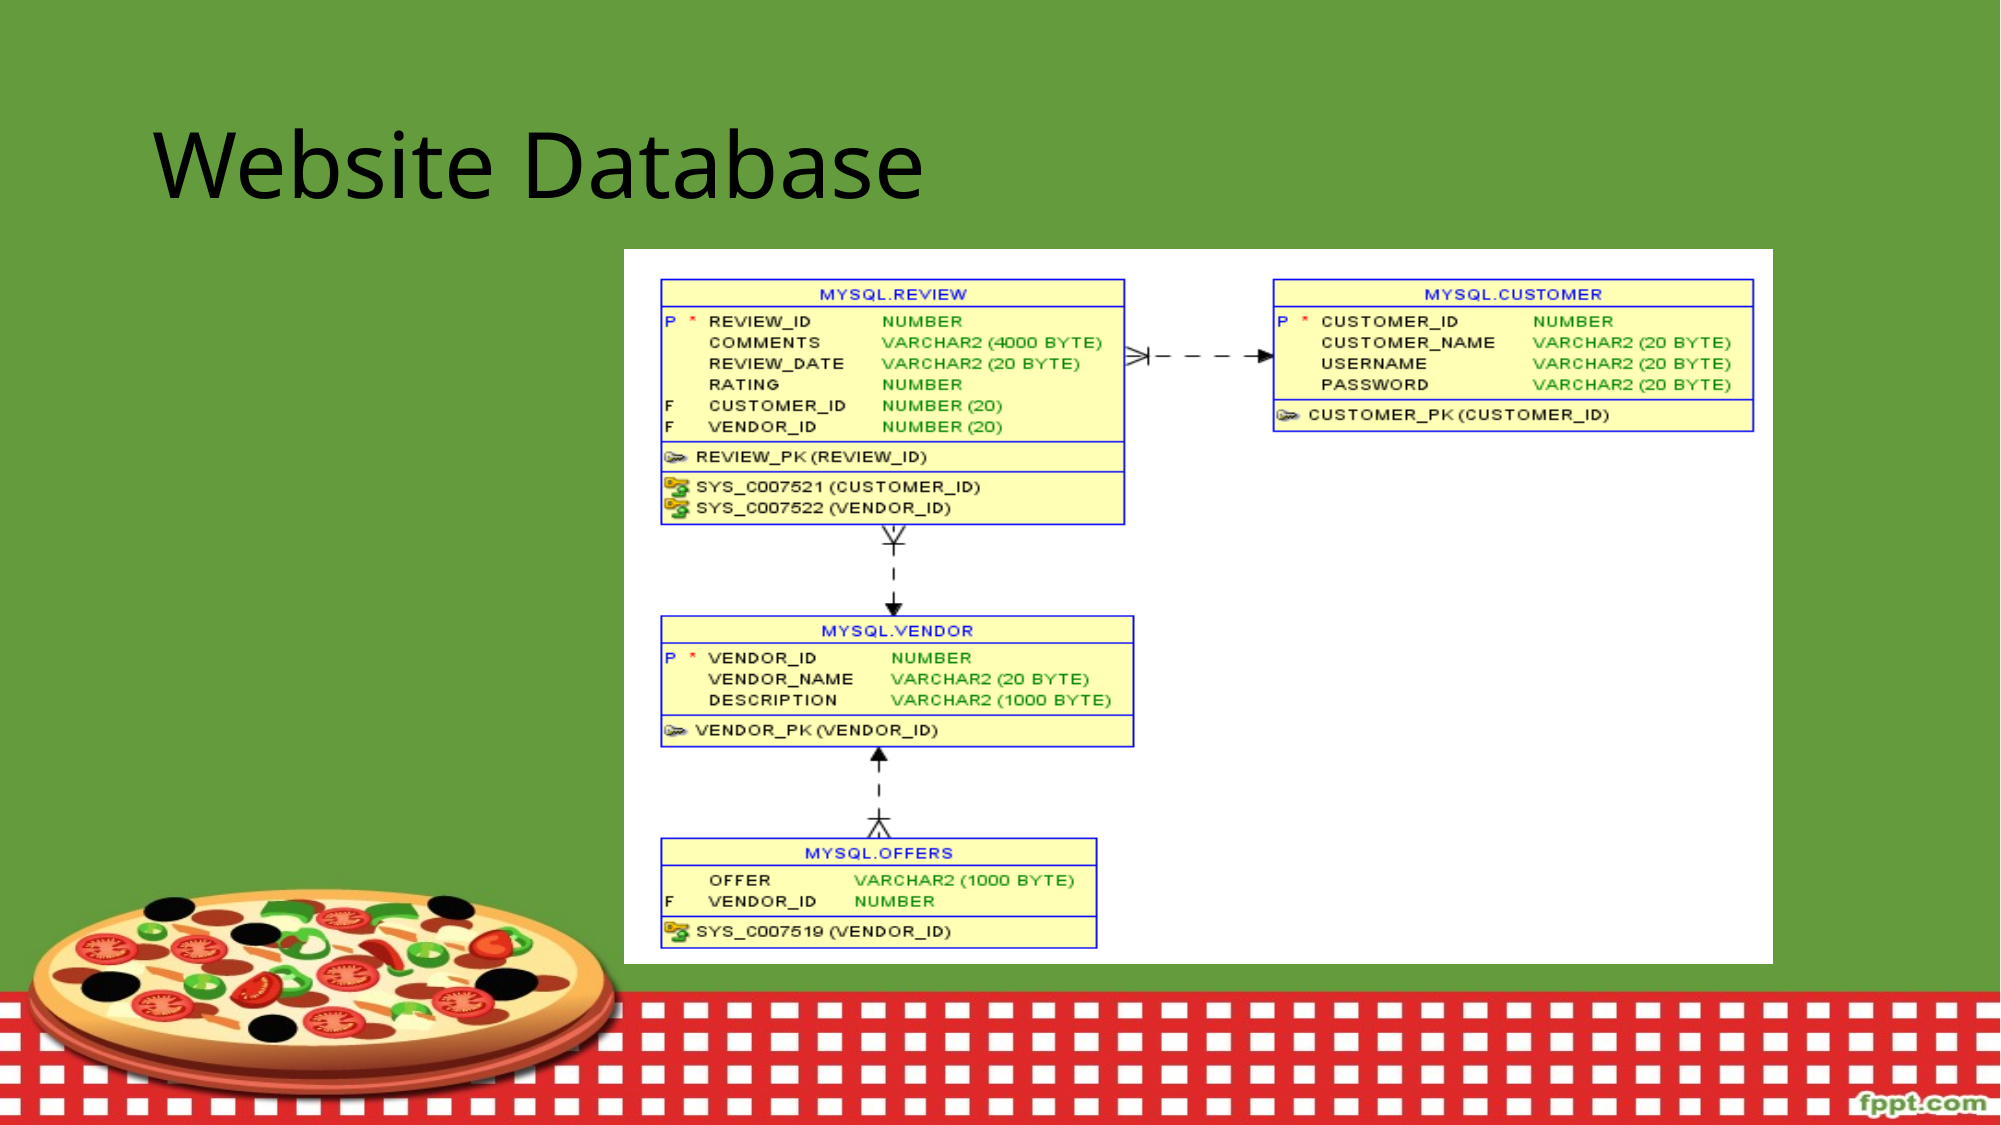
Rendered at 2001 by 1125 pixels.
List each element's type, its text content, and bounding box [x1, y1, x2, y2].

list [624, 250, 1773, 964]
picture [0, 0, 2001, 1125]
title Website Database [137, 59, 1863, 278]
